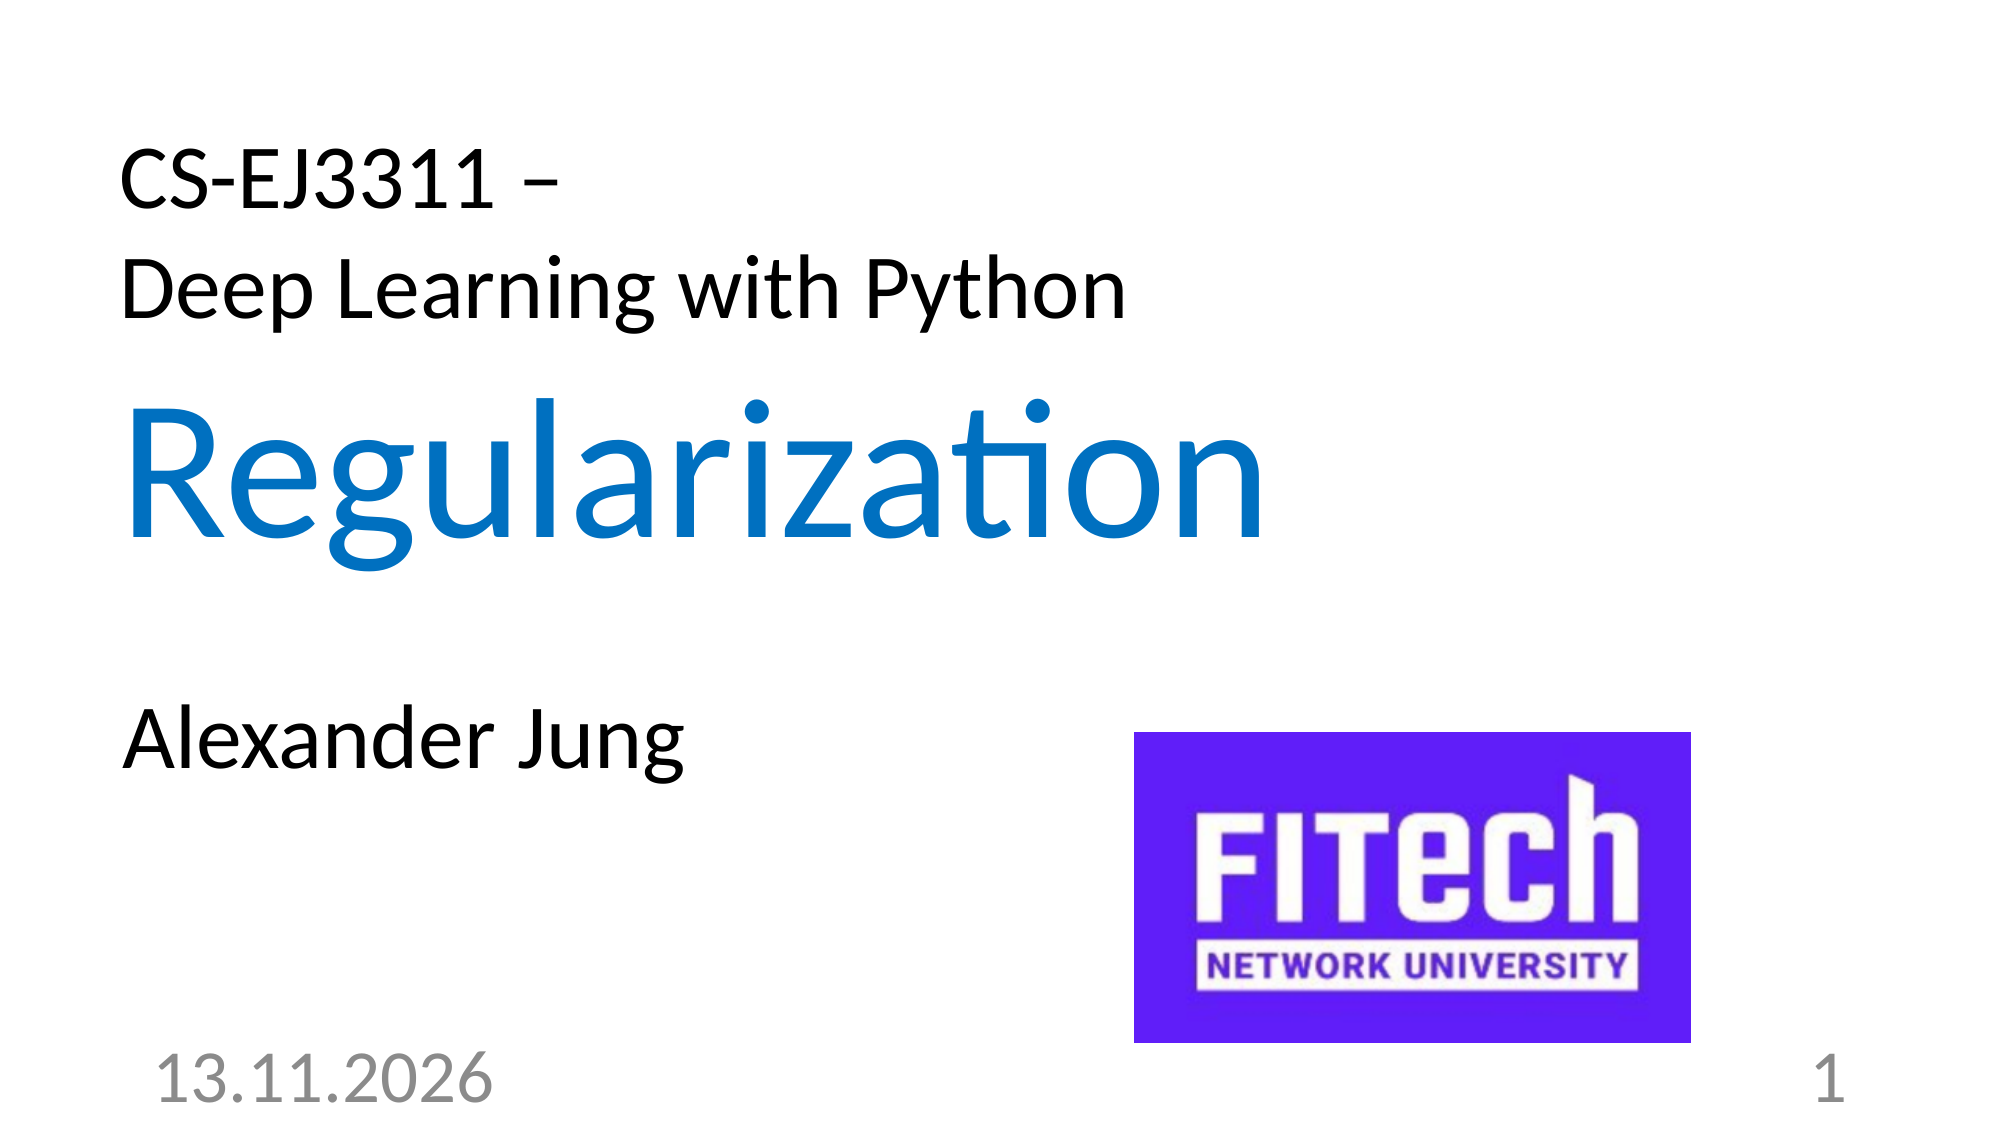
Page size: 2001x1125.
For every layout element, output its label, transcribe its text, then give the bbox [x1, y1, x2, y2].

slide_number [137, 1042, 588, 1103]
picture [1134, 732, 1691, 1043]
text_box Alexander Jung [107, 669, 702, 794]
slide_number 1 [1412, 1042, 1863, 1103]
text_box CS-EJ3311 – Deep Learning with Python Regularization [104, 0, 1739, 685]
